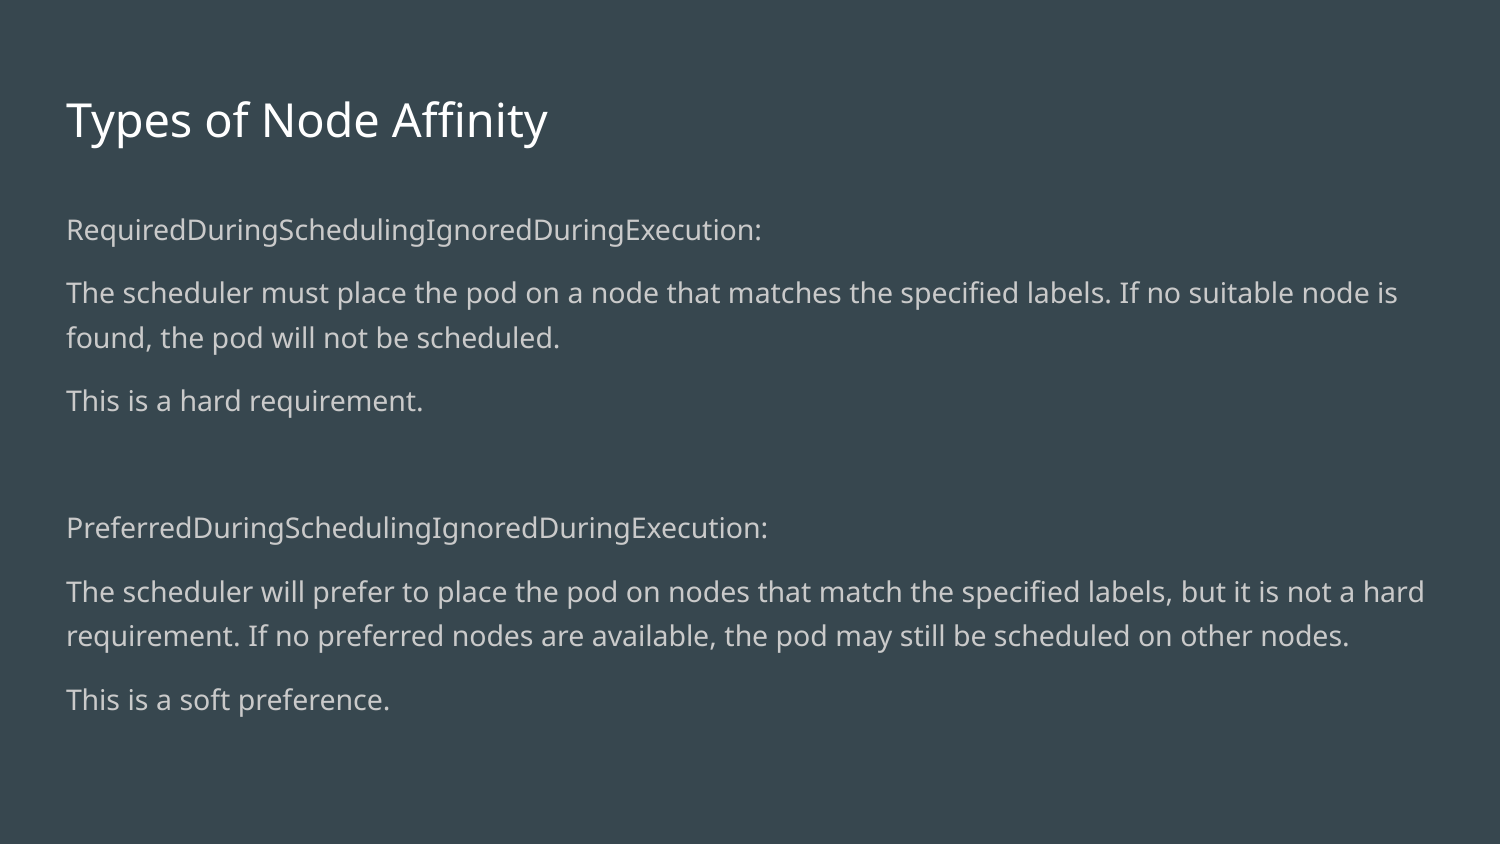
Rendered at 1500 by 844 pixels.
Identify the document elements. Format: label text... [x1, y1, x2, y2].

list RequiredDuringSchedulingIgnoredDuringExecution: The scheduler must place the pod on a node that matches the specified labels. If no suitable node is found, the pod will not be scheduled. This is a hard requirement. PreferredDuringSchedulingIgnoredDuringExecution: The scheduler will prefer to place the pod on nodes that match the specified labels, but it is not a hard requirement. If no preferred nodes are available, the pod may still be scheduled on other nodes. This is a soft preference. [51, 189, 1449, 750]
title Types of Node Affinity [51, 72, 1449, 167]
